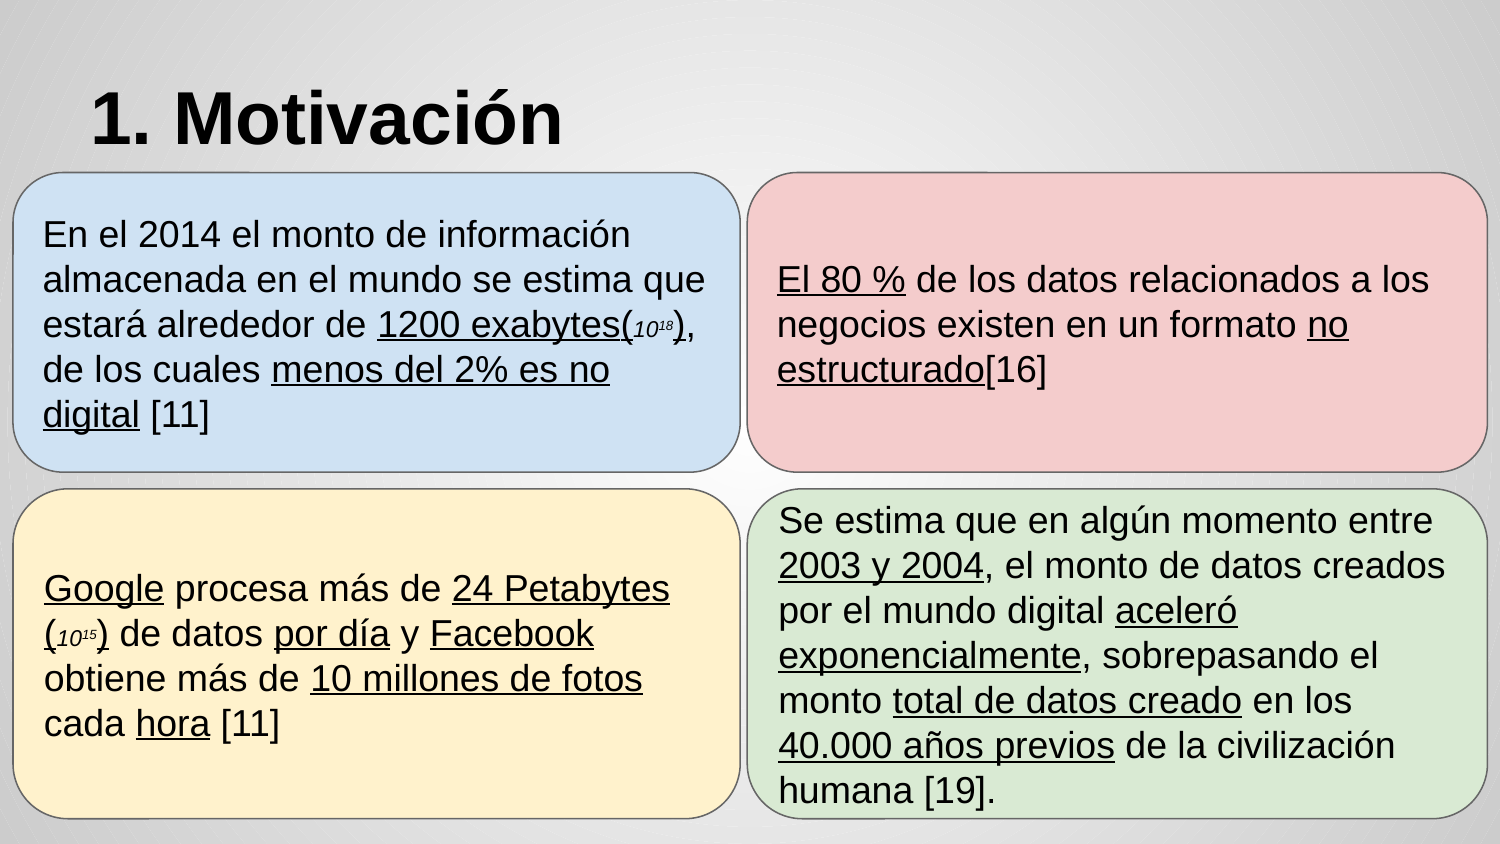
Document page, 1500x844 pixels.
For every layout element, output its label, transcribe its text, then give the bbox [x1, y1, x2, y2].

title 1. Motivación [75, 33, 1425, 175]
text_box Se estima que en algún momento entre 2003 y 2004, el monto de datos creados por el mundo digital aceleró exponencialmente, sobrepasando el monto total de datos creado en los 40.000 años previos de la civilización humana [19]. [747, 488, 1488, 819]
text_box Google procesa más de 24 Petabytes (1015) de datos por día y Facebook obtiene más de 10 millones de fotos cada hora [11] [12, 488, 741, 819]
text_box El 80 % de los datos relacionados a los negocios existen en un formato no estructurado[16] [747, 172, 1488, 473]
text_box En el 2014 el monto de información almacenada en el mundo se estima que estará alrededor de 1200 exabytes(1018), de los cuales menos del 2% es no digital [11] [12, 172, 741, 473]
